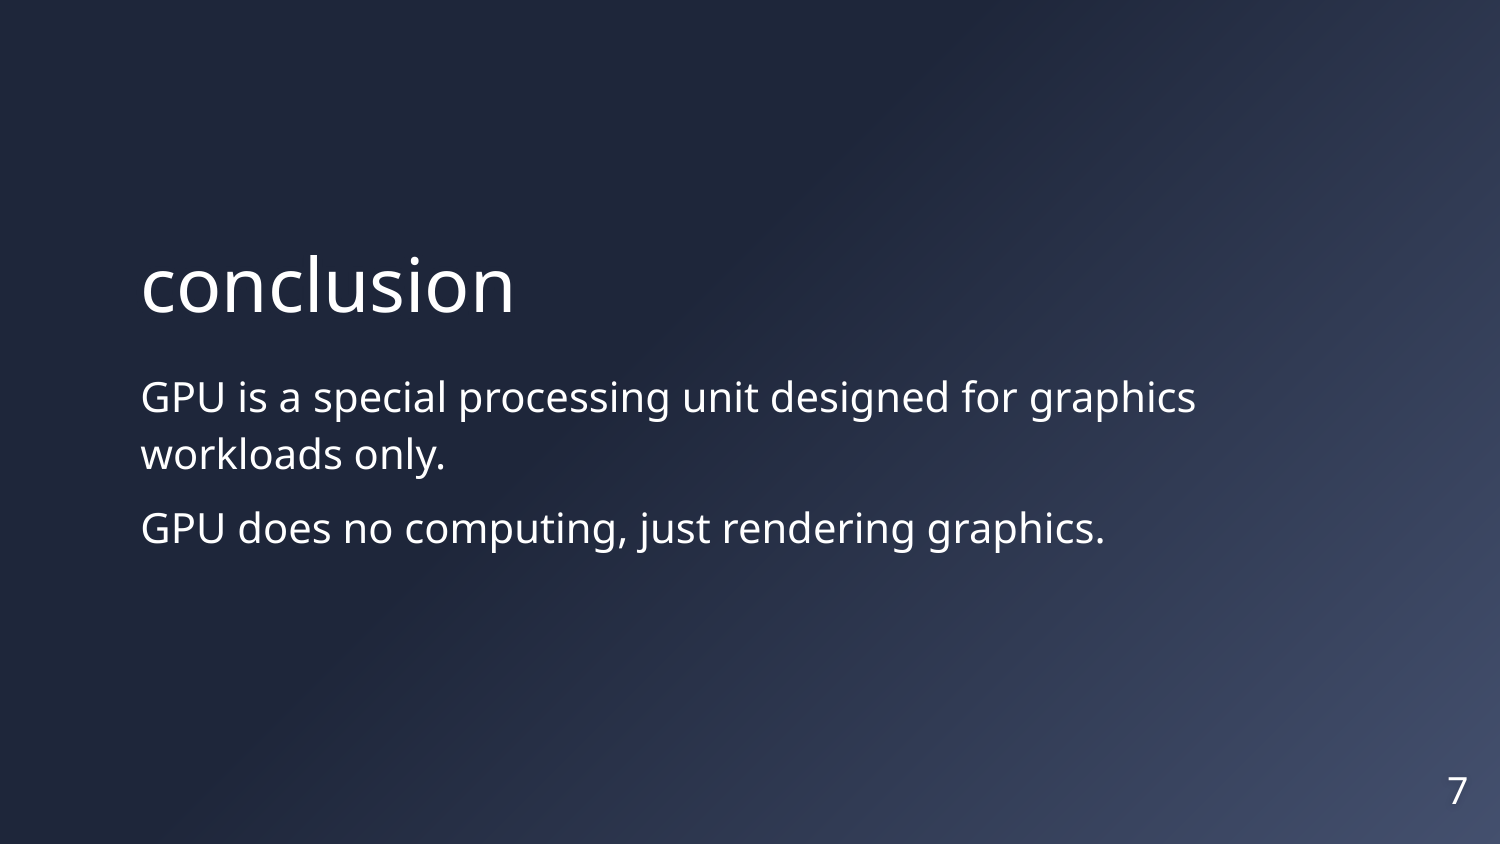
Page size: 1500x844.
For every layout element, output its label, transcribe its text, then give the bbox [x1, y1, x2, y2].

subtitle GPU is a special processing unit designed for graphics workloads only. GPU does no computing, just rendering graphics. [140, 362, 1360, 586]
slide_number 7 [1378, 761, 1469, 814]
title conclusion [140, 138, 1360, 329]
